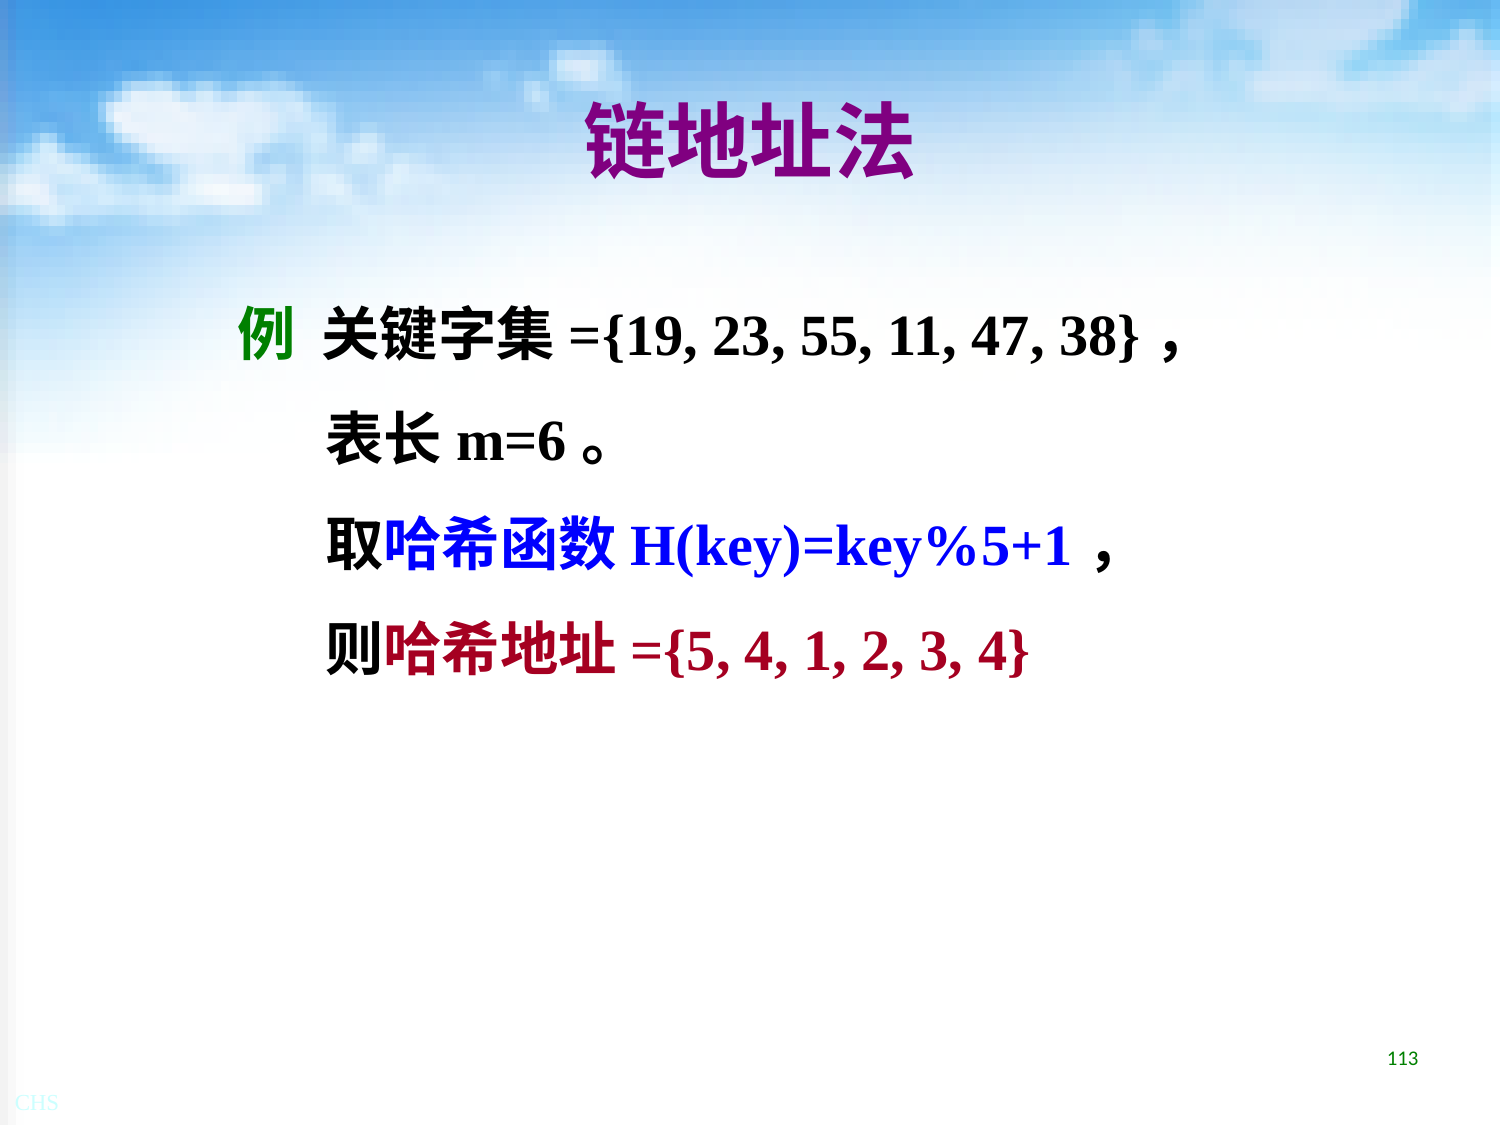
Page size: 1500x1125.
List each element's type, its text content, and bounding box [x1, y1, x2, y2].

title 链地址法 [163, 44, 1337, 233]
list 例 关键字集={19, 23, 55, 11, 47, 38}， 表长m=6。 取哈希函数H(key)=key%5+1， 则哈希地址={5, 4, 1, 2, 3, 4} [163, 262, 1337, 1006]
slide_number 113 [1370, 1042, 1435, 1072]
picture [0, 0, 1500, 1125]
